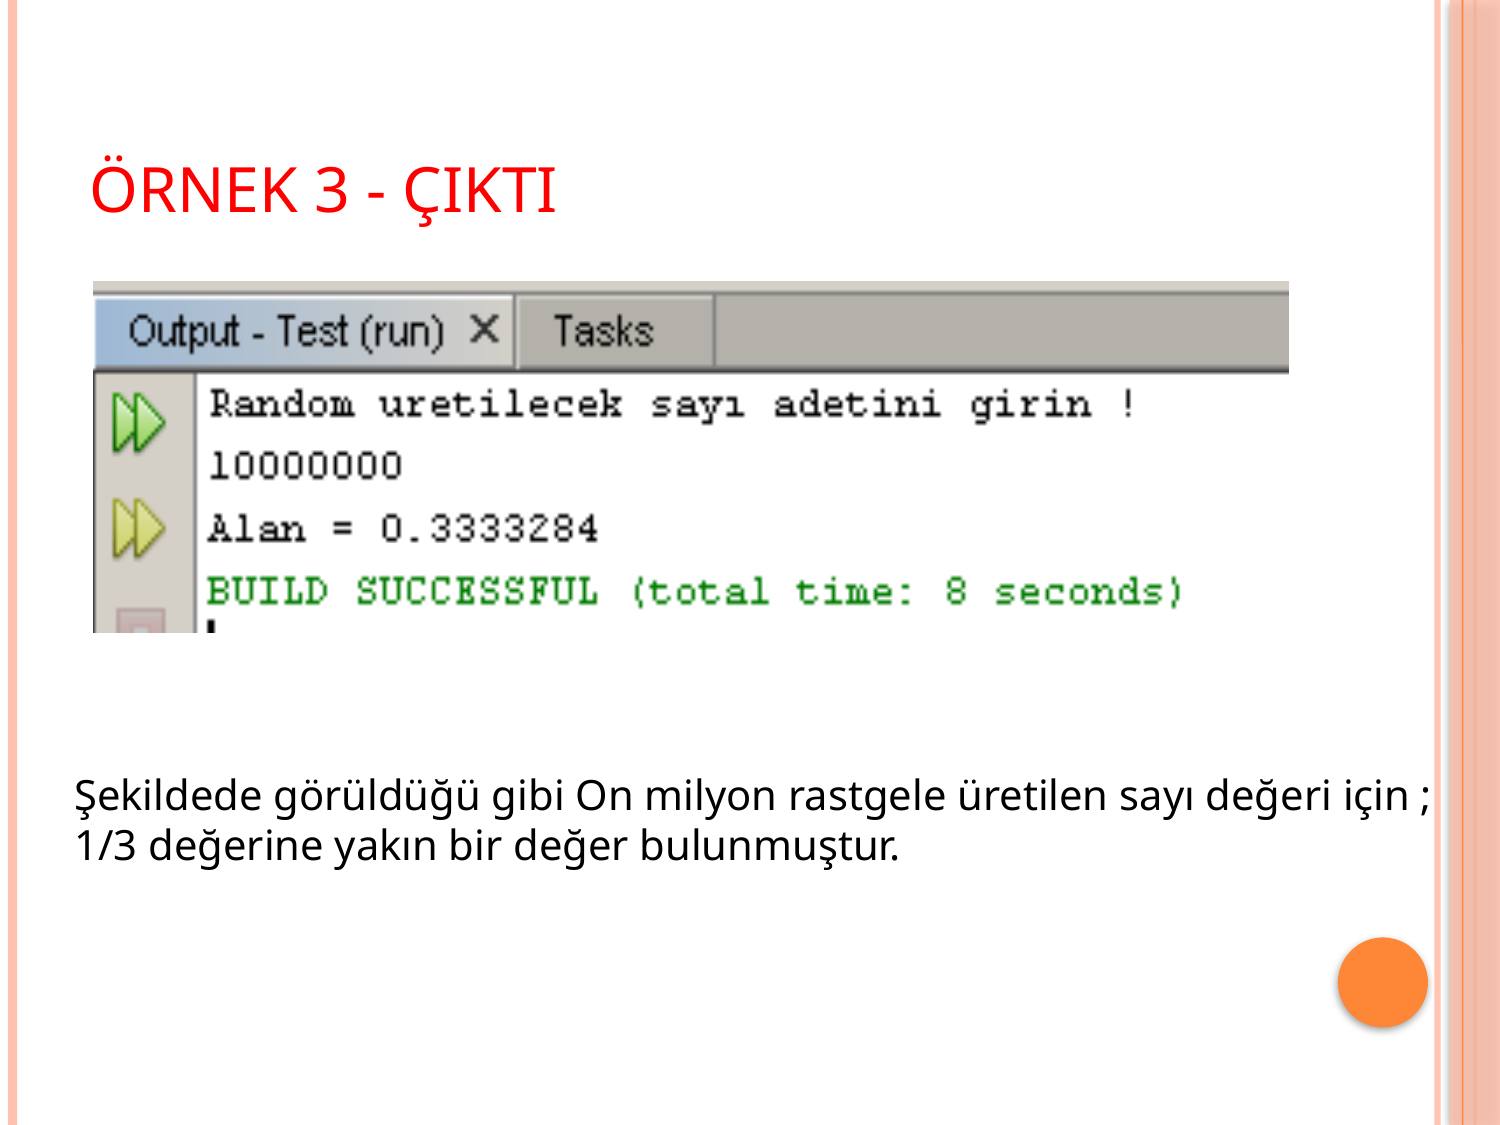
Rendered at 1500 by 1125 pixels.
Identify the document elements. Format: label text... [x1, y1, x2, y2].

text_box Şekildede görüldüğü gibi On milyon rastgele üretilen sayı değeri için ; 1/3 değerine yakın bir değer bulunmuştur. [59, 761, 1459, 922]
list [93, 280, 1290, 634]
title ÖRNEK 3 - ÇIKTI [75, 45, 1300, 233]
